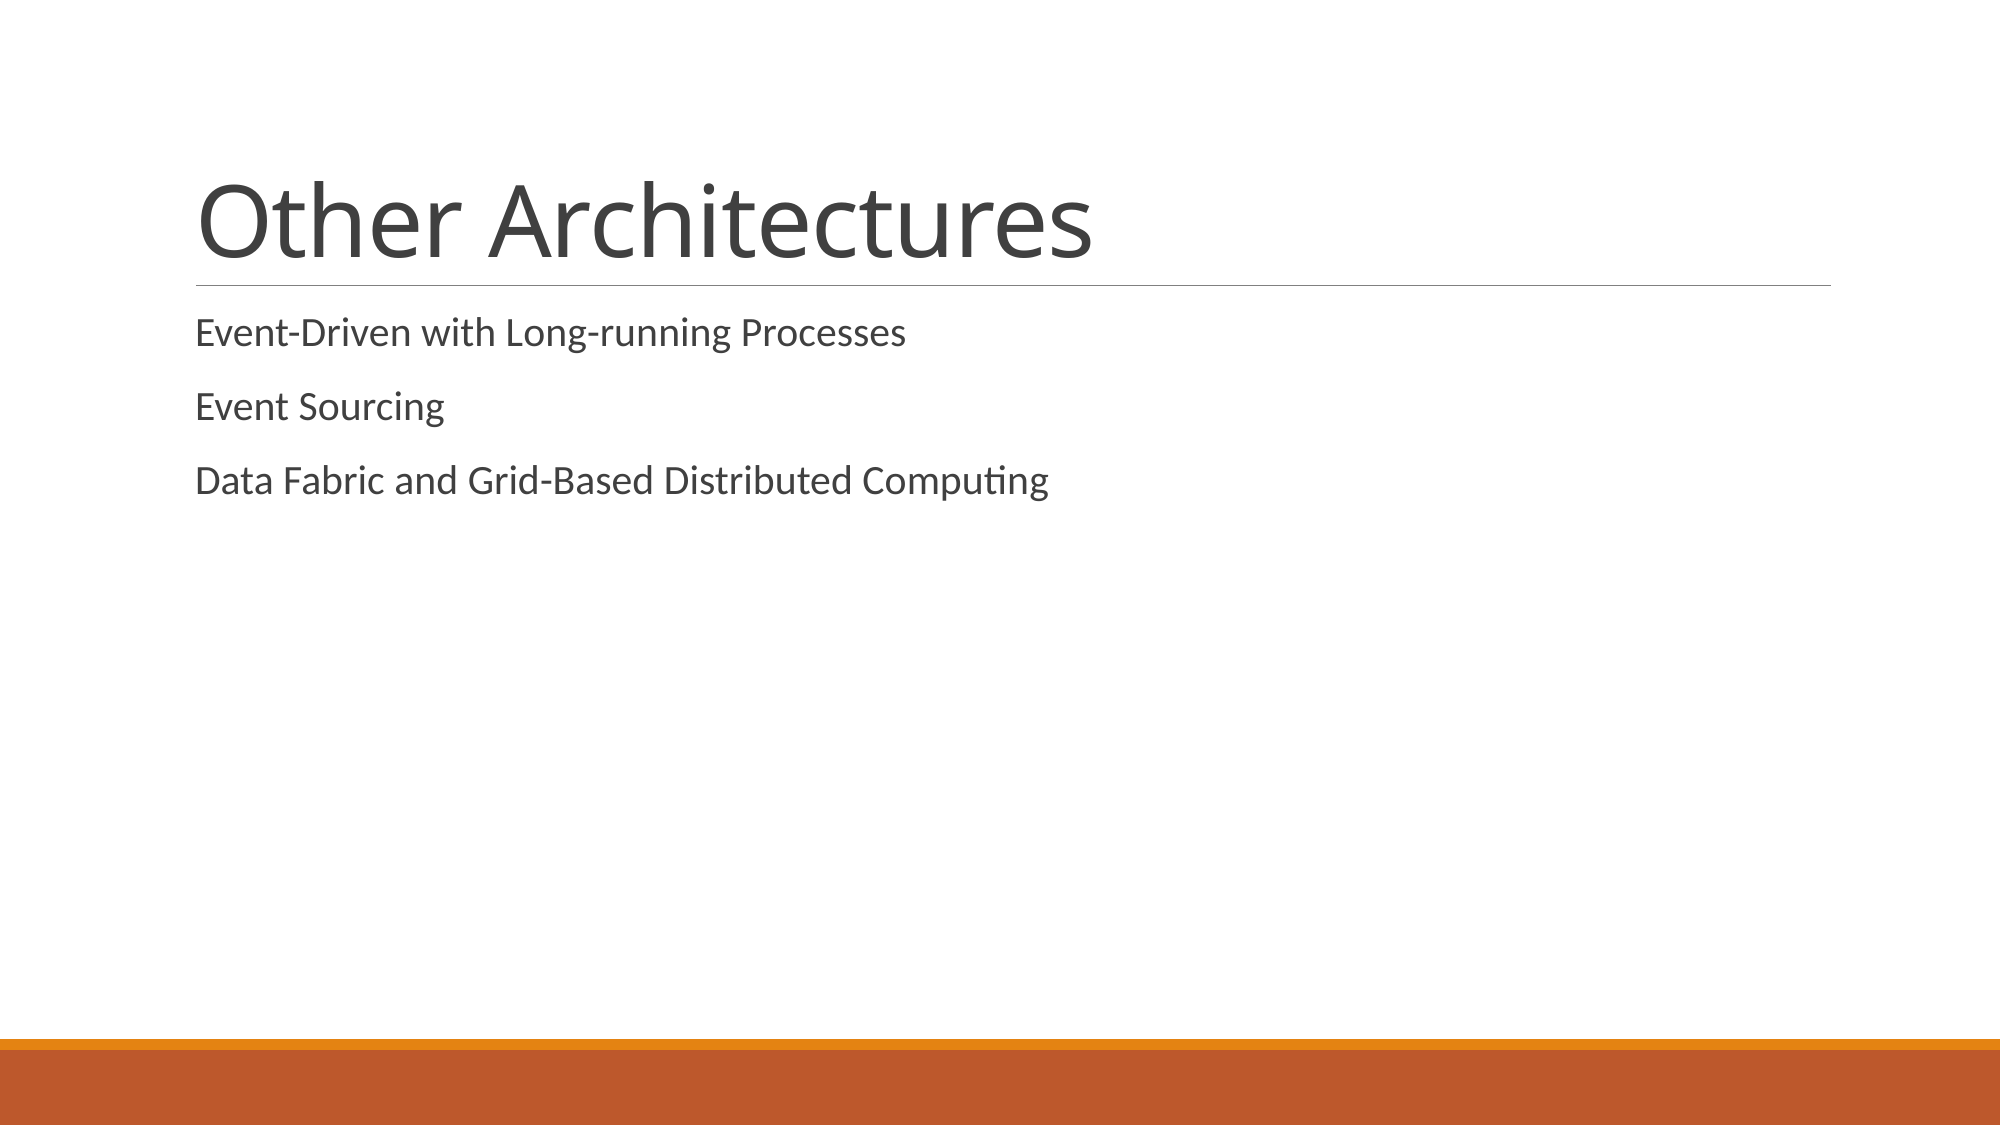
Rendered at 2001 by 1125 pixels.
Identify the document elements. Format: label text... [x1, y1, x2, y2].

list Event-Driven with Long-running Processes Event Sourcing Data Fabric and Grid-Based Distributed Computing [180, 302, 1830, 963]
title Other Architectures [180, 47, 1830, 285]
